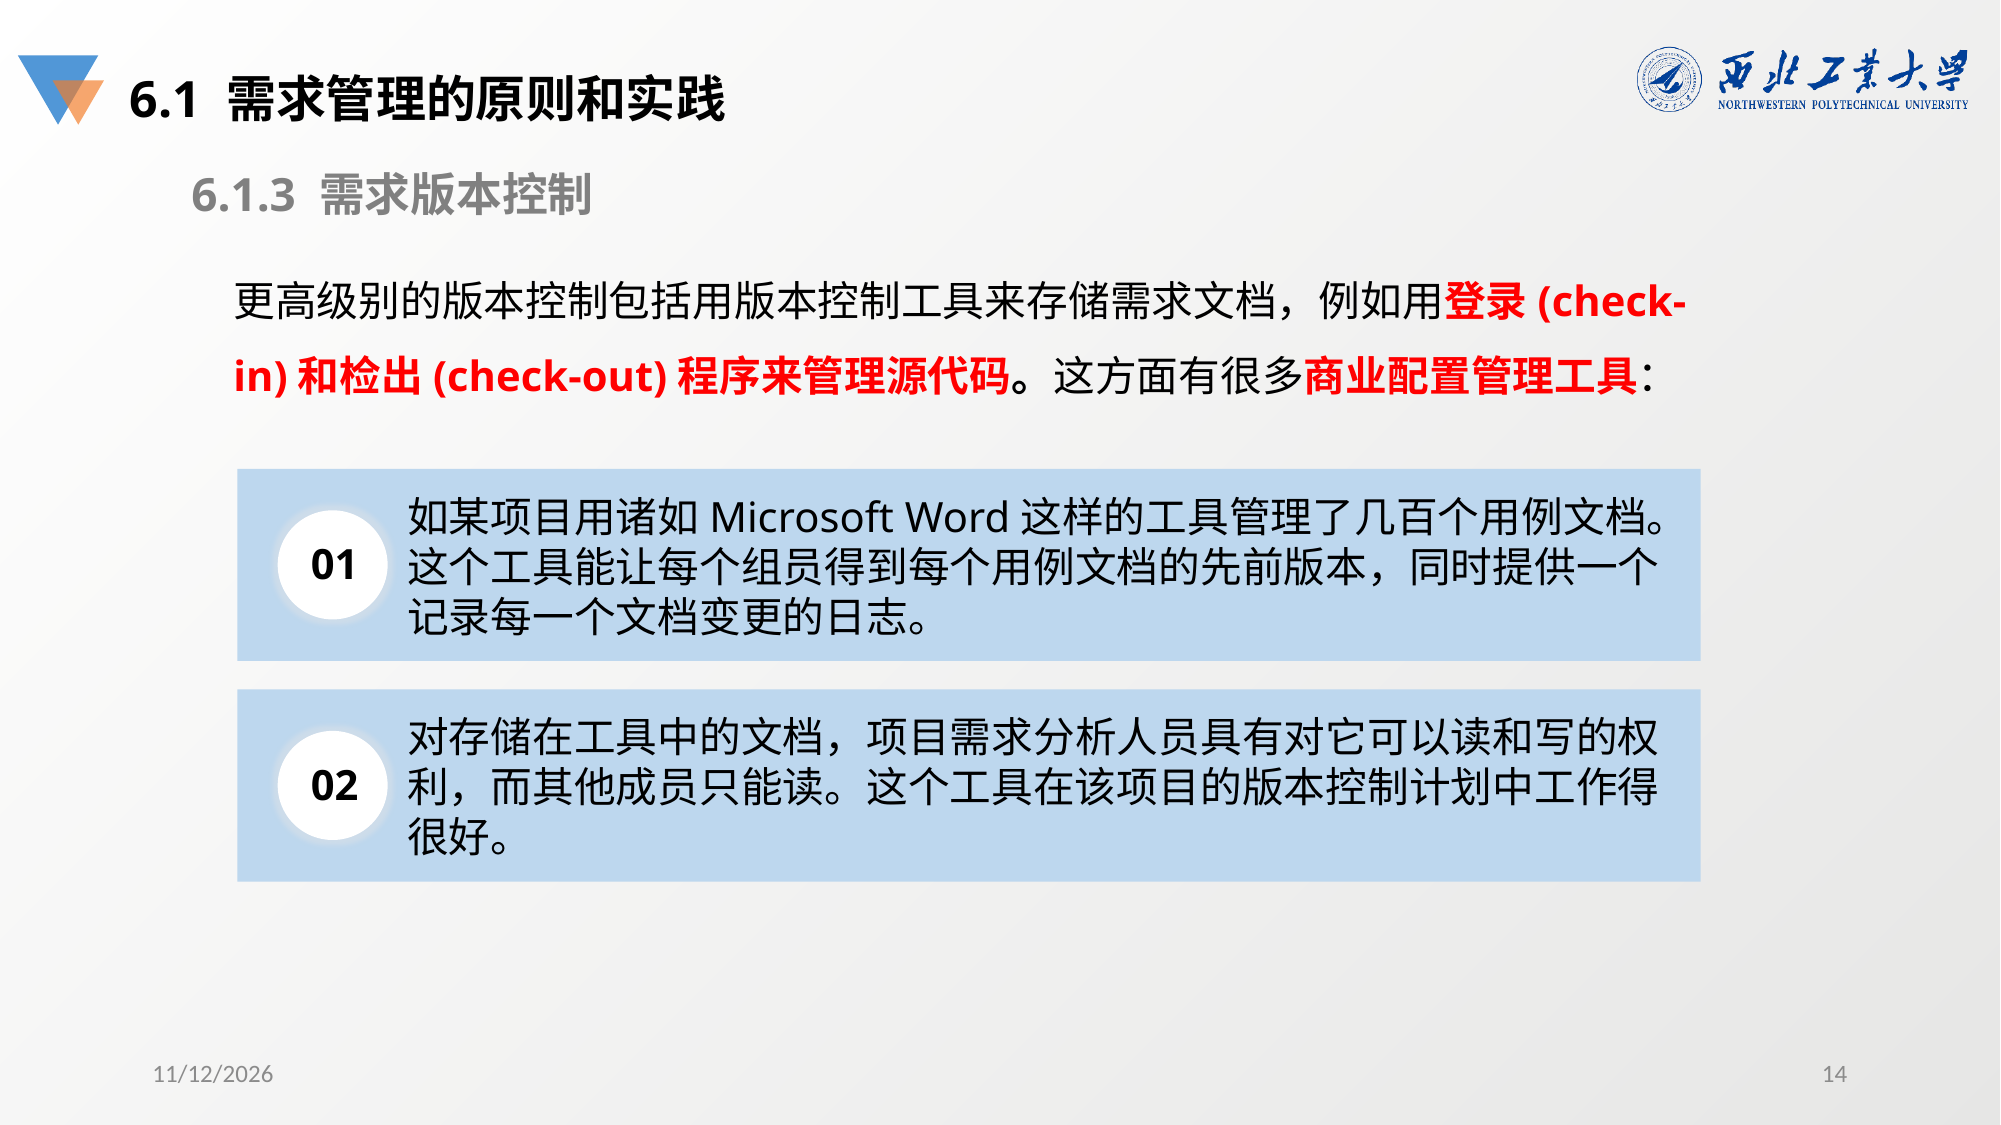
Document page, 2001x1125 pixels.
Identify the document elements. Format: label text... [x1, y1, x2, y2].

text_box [17, 55, 104, 125]
text_box 更高级别的版本控制包括用版本控制工具来存储需求文档，例如用登录(check-in)和检出(check-out)程序来管理源代码。这方面有很多商业配置管理工具： [218, 242, 1748, 407]
text_box 6.1 需求管理的原则和实践 [114, 60, 777, 136]
text_box 6.1.3 需求版本控制 [176, 158, 1284, 229]
slide_number 14 [1412, 1042, 1863, 1103]
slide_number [137, 1042, 588, 1103]
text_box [237, 689, 1701, 882]
picture [1633, 38, 1970, 123]
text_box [237, 468, 1701, 661]
